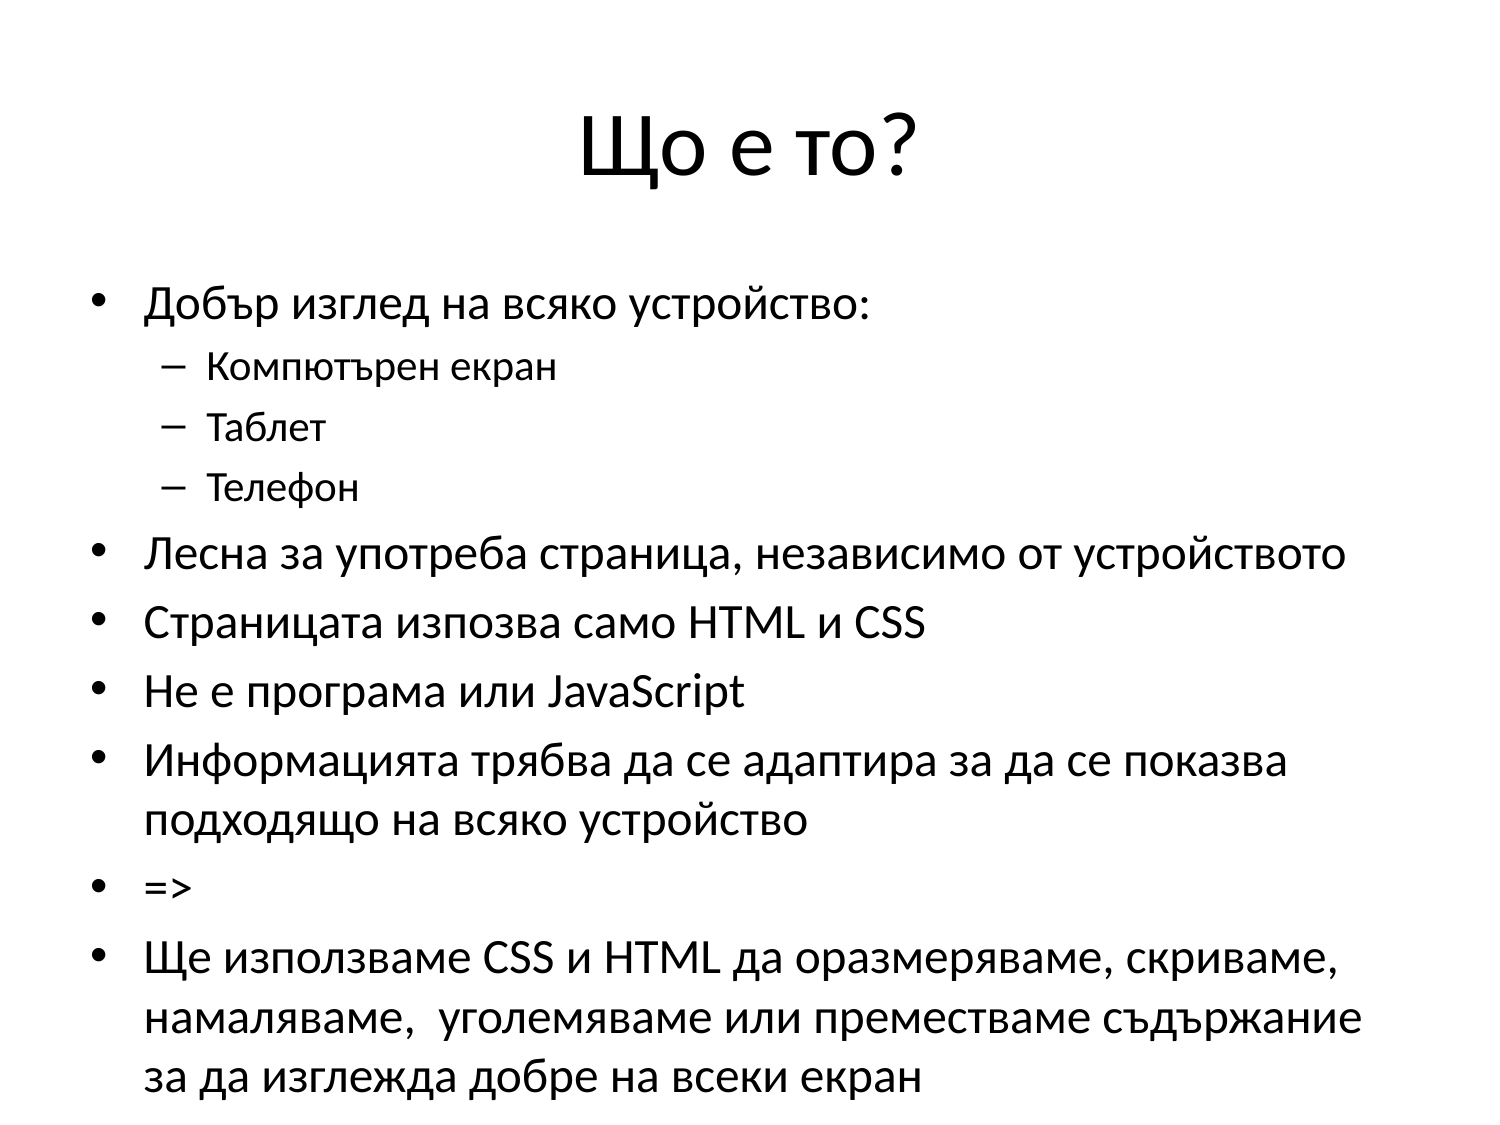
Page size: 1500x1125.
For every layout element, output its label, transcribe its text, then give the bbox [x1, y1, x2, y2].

title Що е то? [75, 45, 1425, 233]
list Добър изглед на всяко устройство: Компютърен екран Таблет Телефон Лесна за употреба страница, независимо от устройството Страницата изпозва само HTML и CSS Не е програма или JavaScript Информацията трябва да се адаптира за да се показва подходящо на всяко устройство => Ще използваме CSS и HTML да оразмеряваме, скриваме, намаляваме, уголемяваме или преместваме съдържание за да изглежда добре на всеки екран [75, 262, 1425, 1125]
